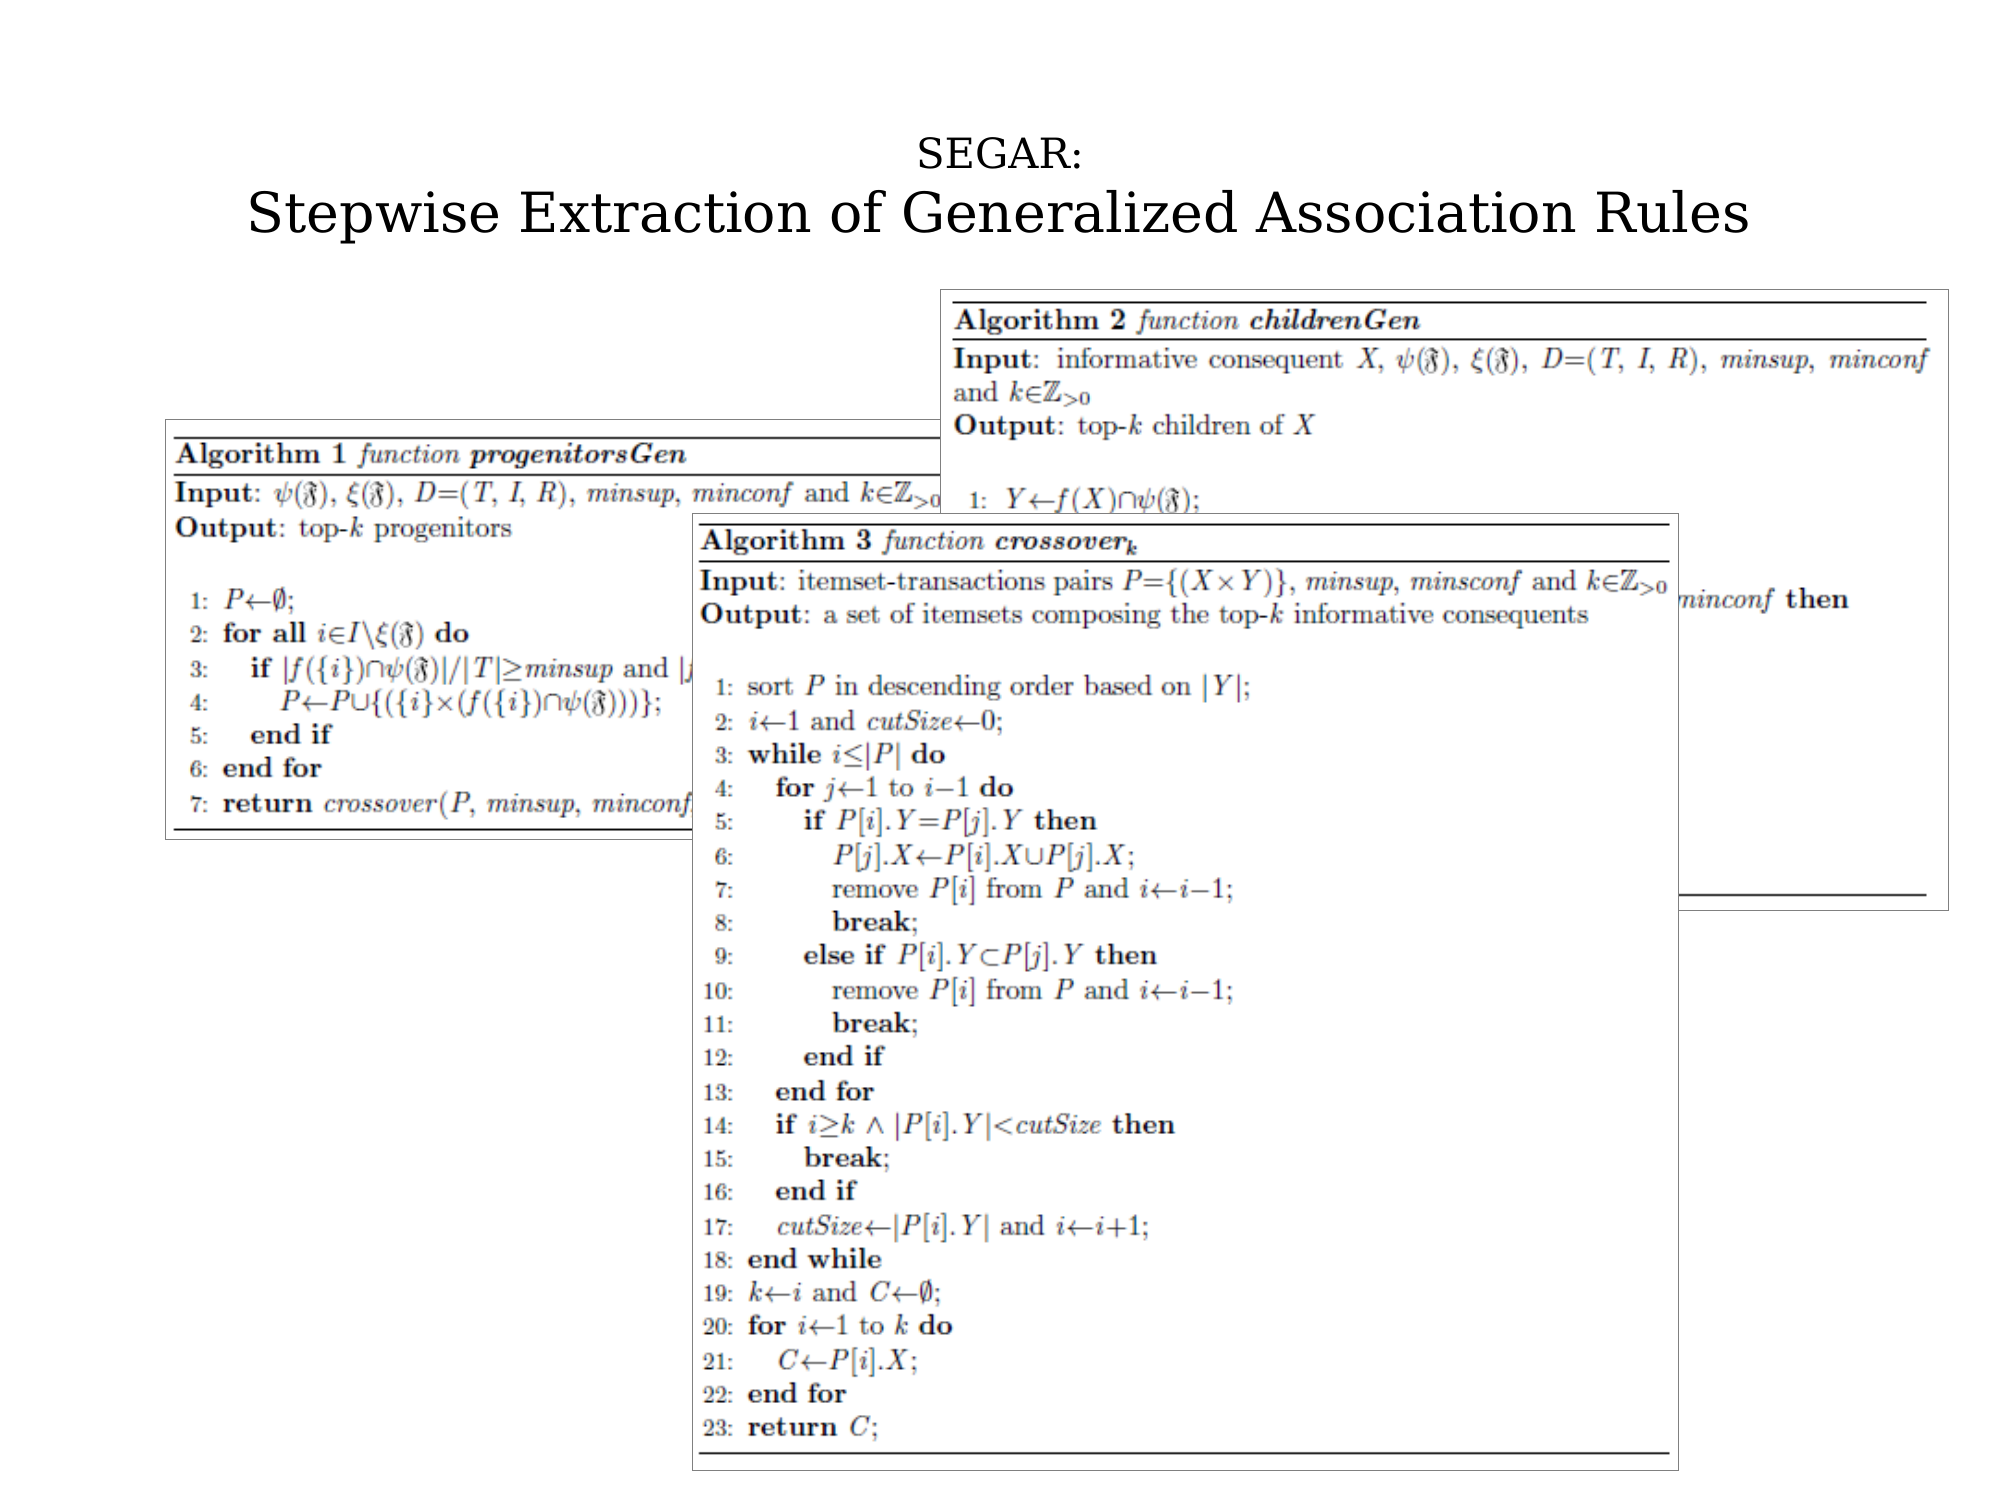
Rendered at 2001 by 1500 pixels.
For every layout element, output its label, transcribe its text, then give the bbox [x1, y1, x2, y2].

title SEGAR: Stepwise Extraction of Generalized Association Rules [99, 60, 1900, 310]
picture [165, 288, 1950, 1472]
